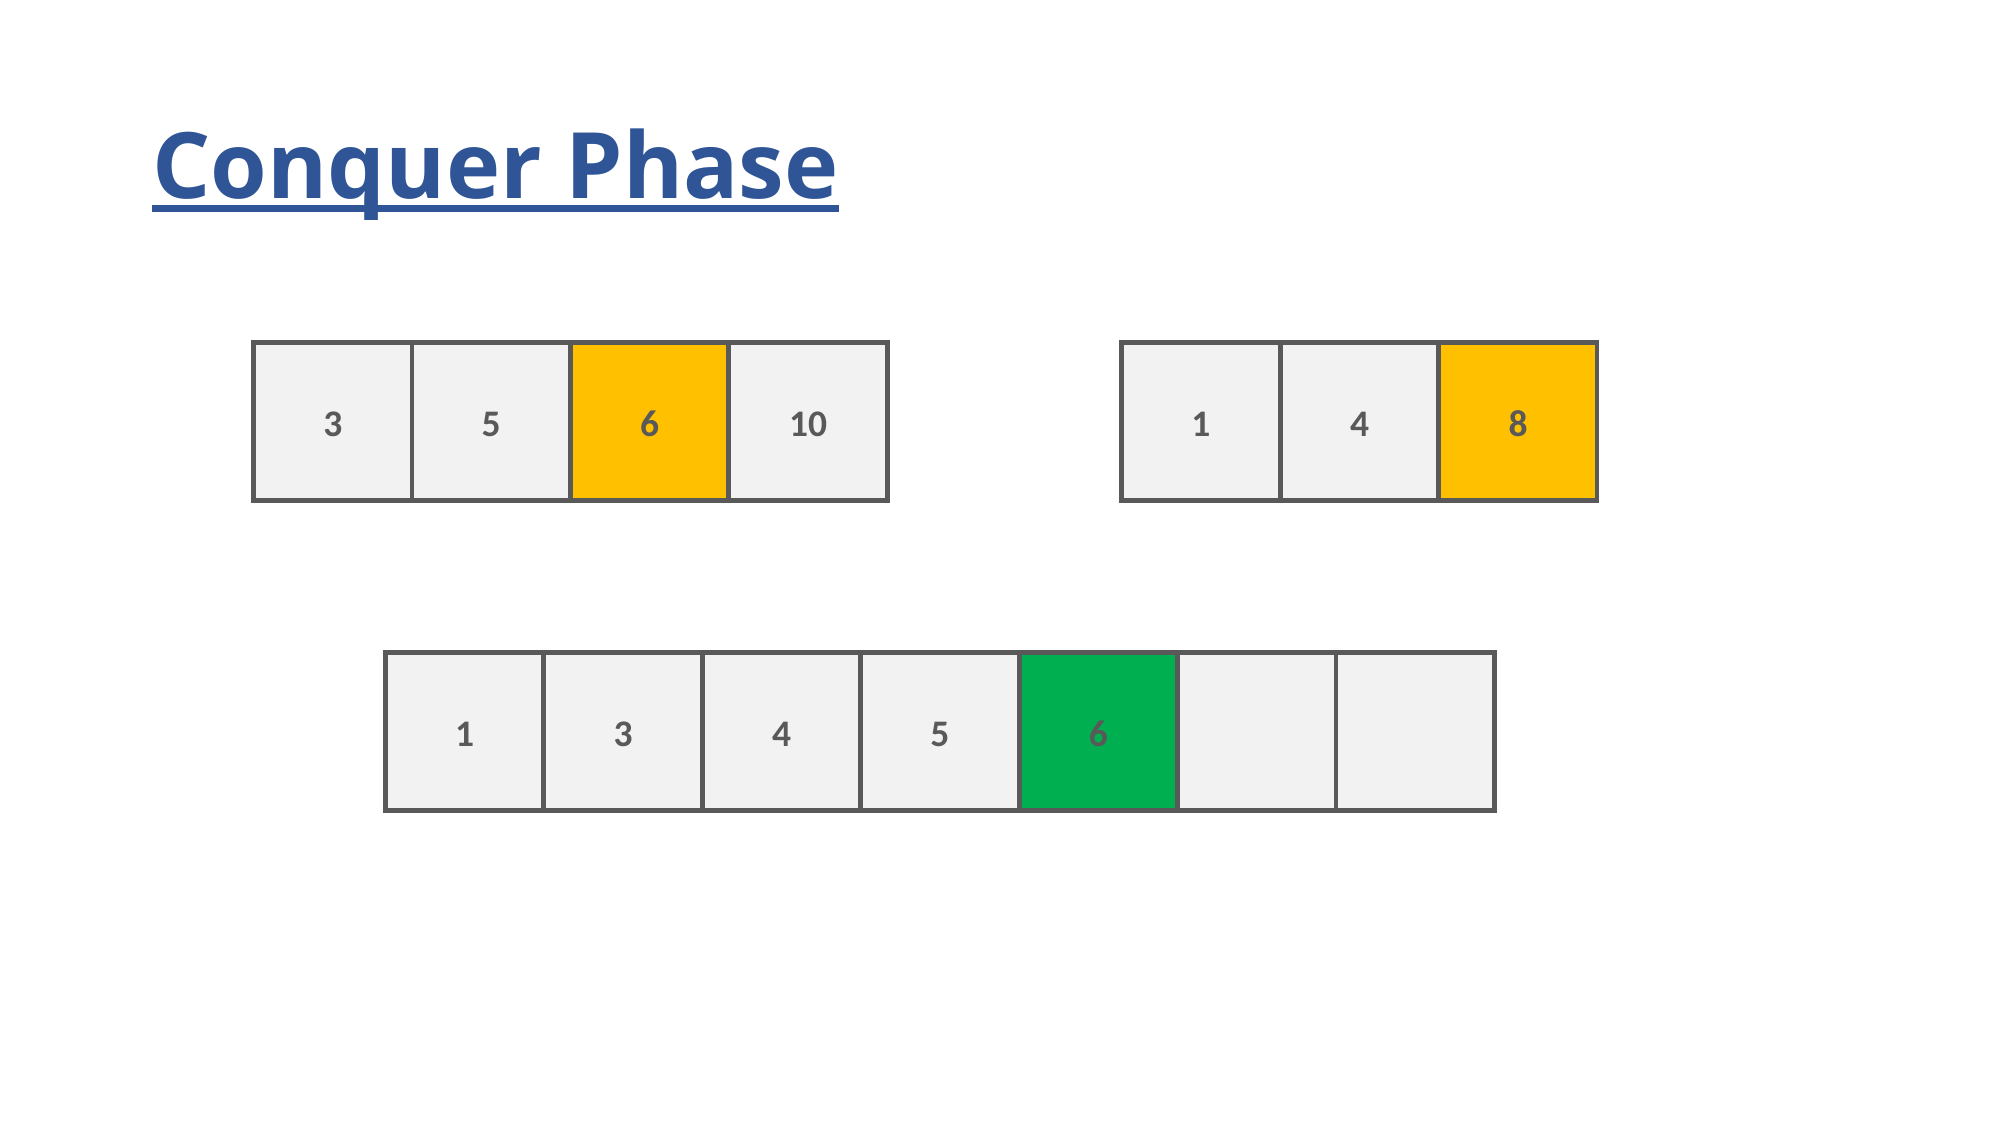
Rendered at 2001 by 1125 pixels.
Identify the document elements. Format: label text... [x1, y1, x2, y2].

text_box [1177, 651, 1335, 812]
text_box 1 [384, 651, 543, 812]
text_box 5 [860, 651, 1018, 812]
text_box 4 [1279, 341, 1438, 502]
text_box 3 [543, 651, 701, 812]
text_box 4 [701, 651, 860, 812]
text_box 6 [569, 341, 728, 502]
text_box 1 [1121, 341, 1279, 502]
title Conquer Phase [137, 59, 1863, 278]
text_box 8 [1438, 341, 1598, 502]
text_box 3 [252, 341, 411, 502]
text_box 6 [1018, 651, 1177, 812]
text_box 10 [728, 341, 888, 502]
text_box [1335, 651, 1495, 812]
text_box 5 [411, 341, 569, 502]
